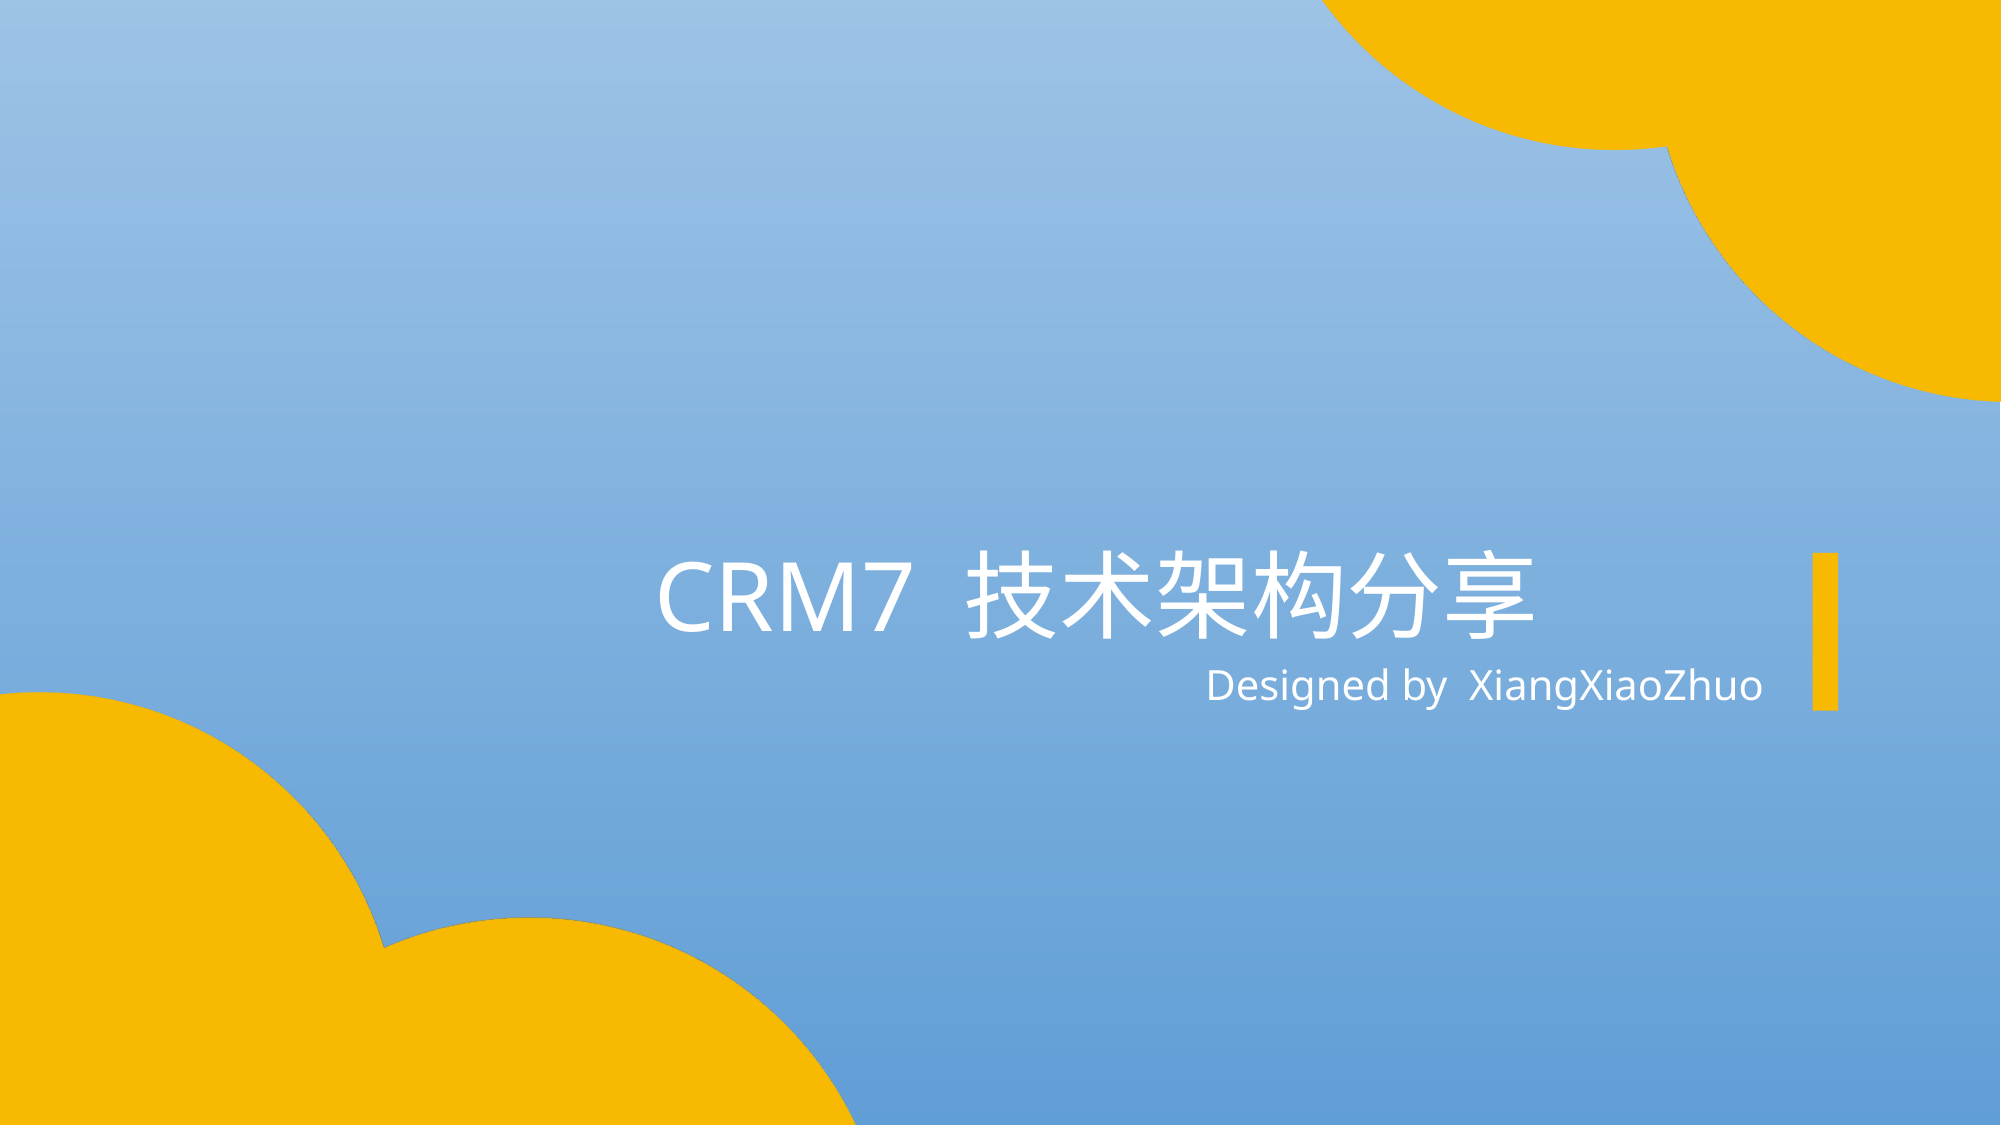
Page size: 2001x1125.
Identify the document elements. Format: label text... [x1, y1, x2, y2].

picture [0, 692, 890, 1125]
text_box Designed by XiangXiaoZhuo [1190, 651, 1839, 717]
text_box [1812, 552, 1839, 712]
text_box CRM7 技术架构分享 [639, 528, 1868, 658]
picture [1254, 0, 2001, 403]
